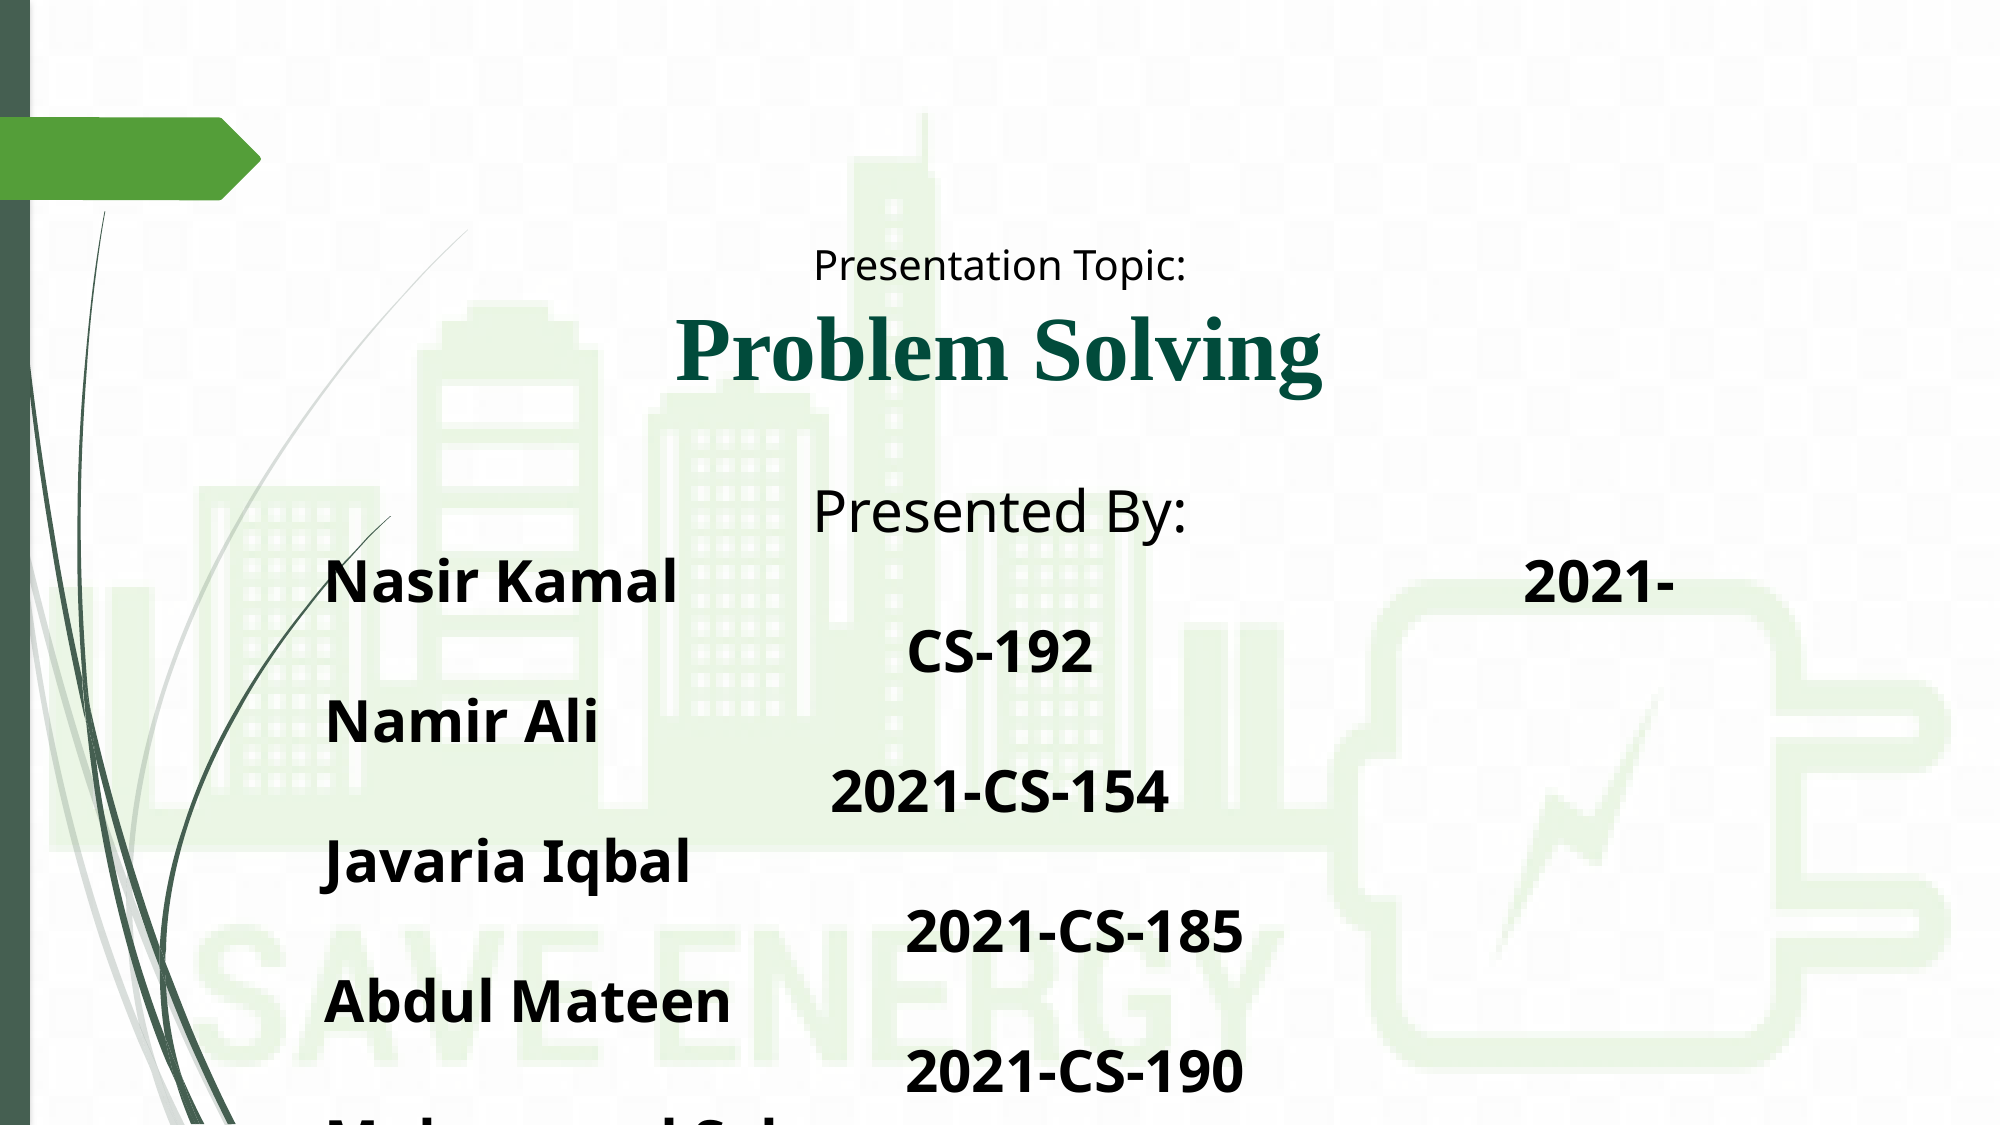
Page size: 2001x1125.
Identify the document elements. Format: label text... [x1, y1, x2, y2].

text_box Presented By: Nasir Kamal 2021-CS-192 Namir Ali 2021-CS-154 Javaria Iqbal 2021-CS-185 Abdul Mateen 2021-CS-190 Muhammad Salman 2021-CS-196 [291, 467, 1708, 1125]
text_box Presentation Topic: Problem Solving [298, 231, 1701, 407]
